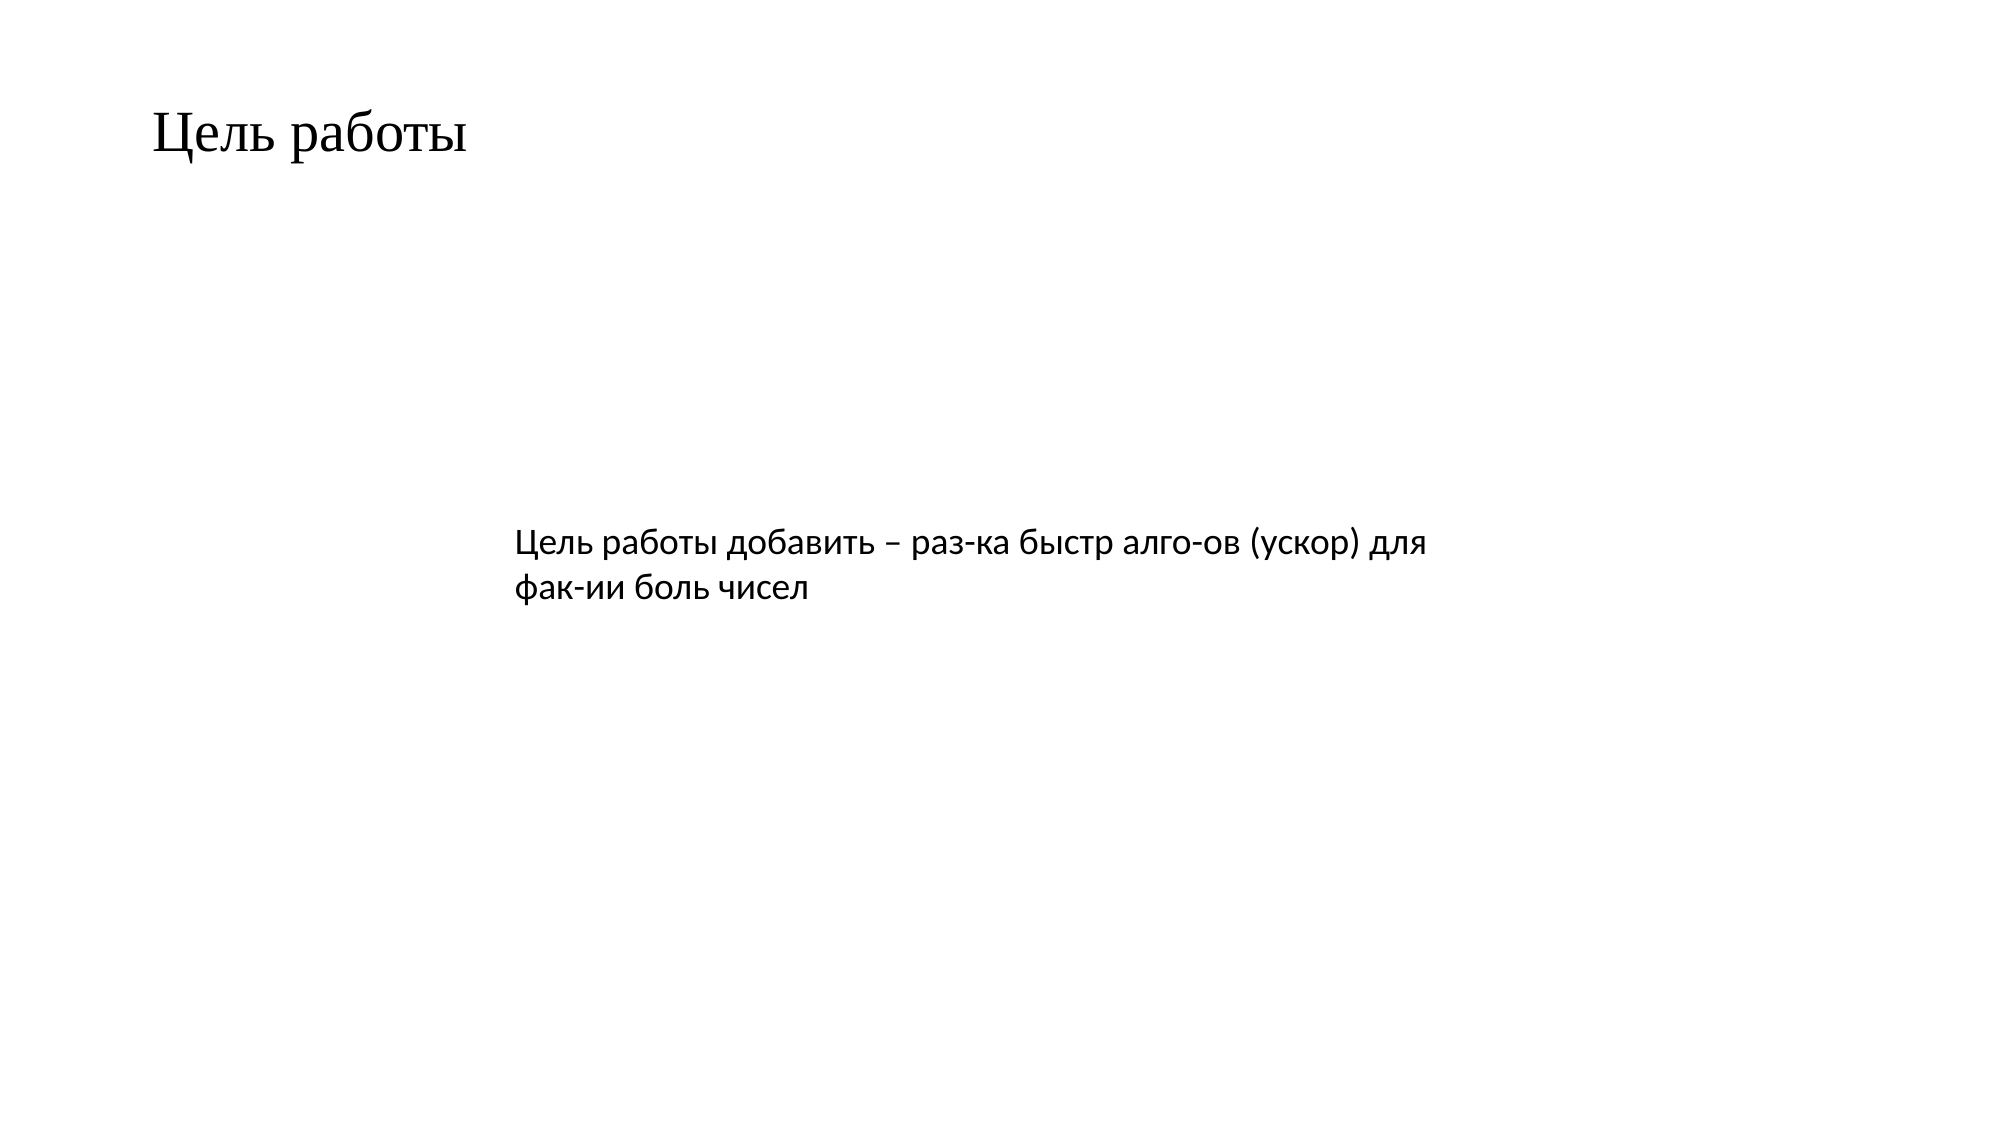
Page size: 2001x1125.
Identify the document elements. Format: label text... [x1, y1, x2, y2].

text_box Цель работы добавить – раз-ка быстр алго-ов (ускор) для фак-ии боль чисел [500, 509, 1500, 615]
title Цель работы [137, 59, 1863, 206]
